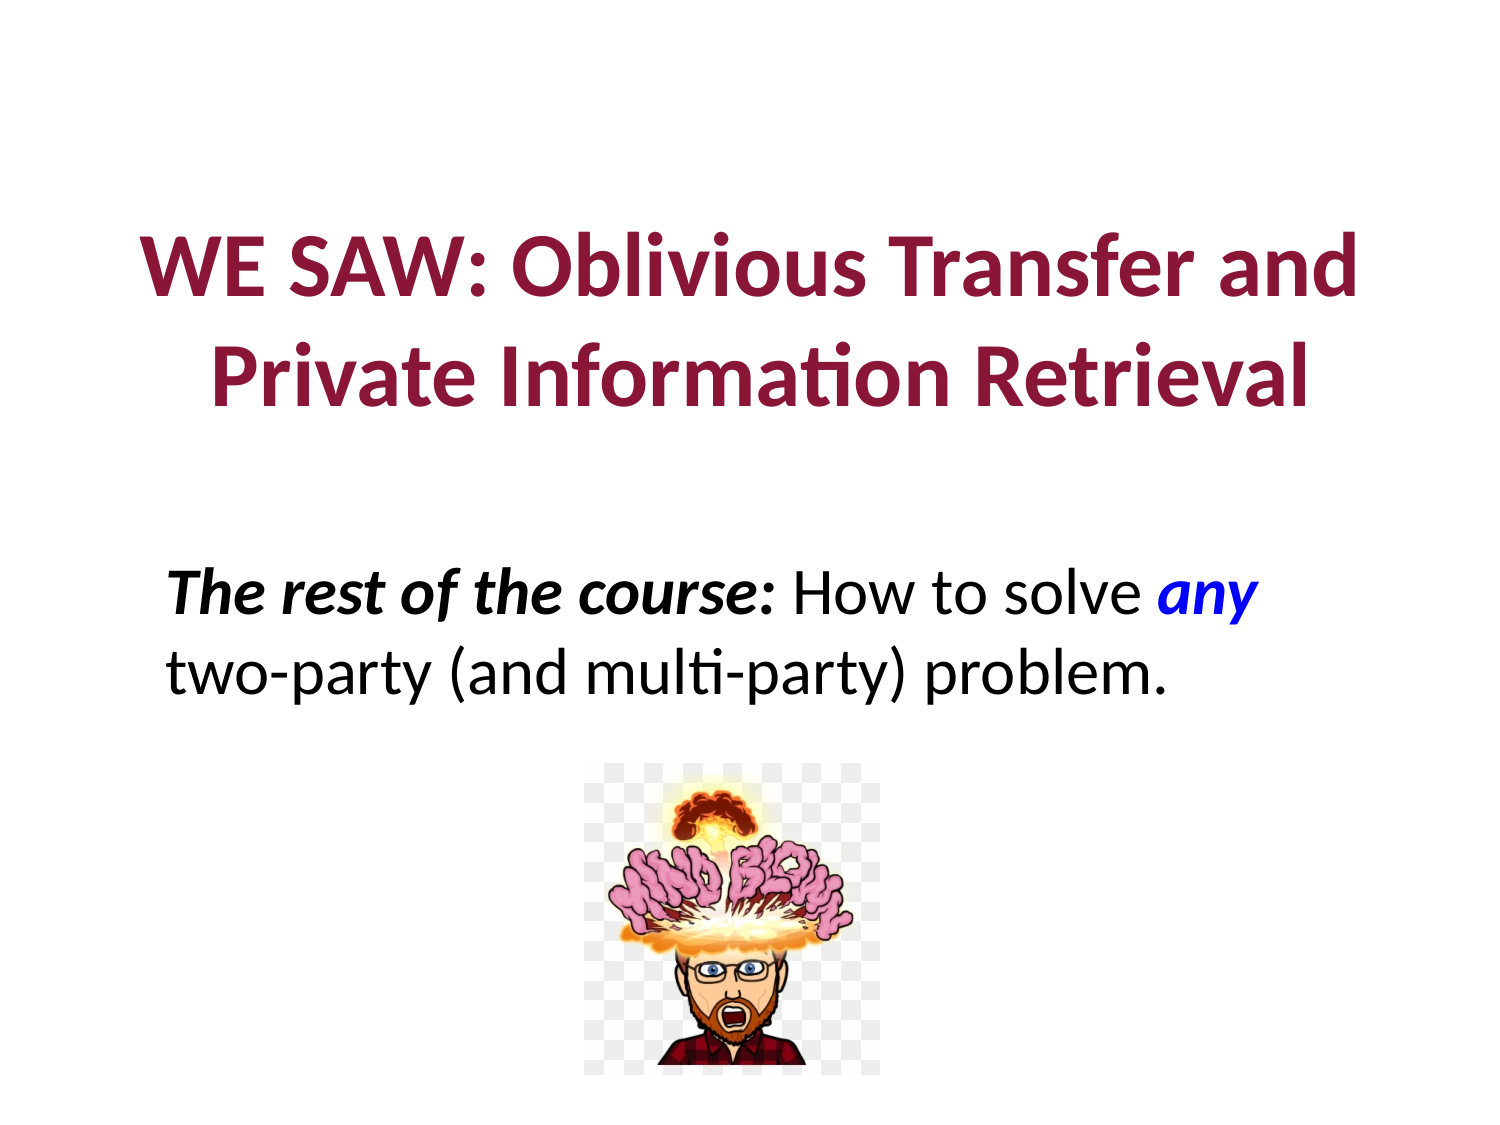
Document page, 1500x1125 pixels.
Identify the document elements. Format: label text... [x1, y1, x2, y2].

picture [584, 763, 881, 1075]
title WE SAW: Oblivious Transfer and Private Information Retrieval [0, 172, 1500, 457]
text_box The rest of the course: How to solve any two-party (and multi-party) problem. [150, 491, 1373, 764]
